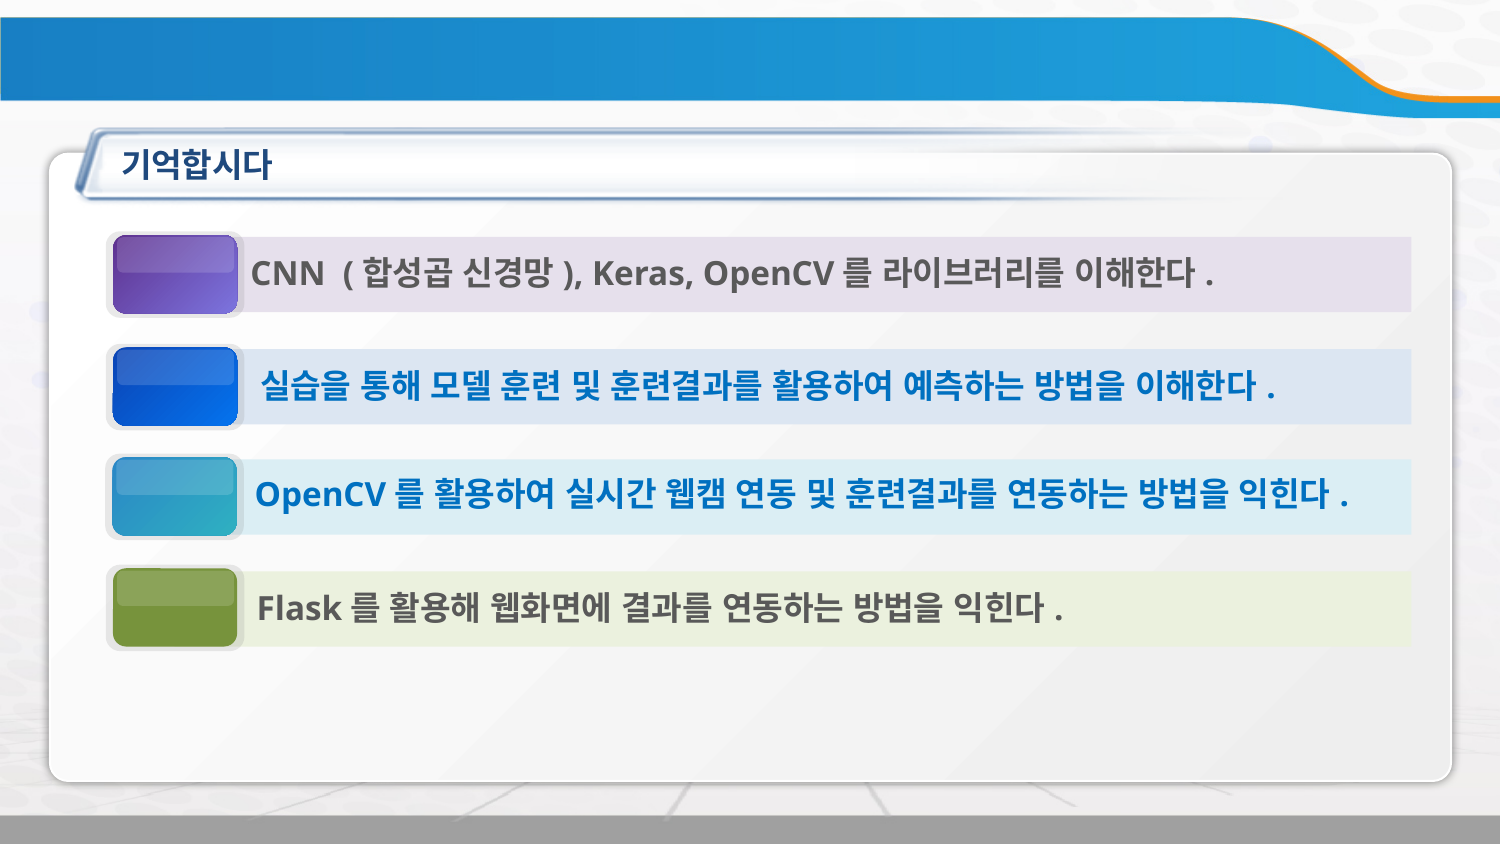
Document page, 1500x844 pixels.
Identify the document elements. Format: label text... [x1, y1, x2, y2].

picture [0, 0, 1500, 844]
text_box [49, 126, 1452, 782]
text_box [104, 231, 1412, 718]
text_box 2. 모델 예측 [29, 0, 1175, 103]
